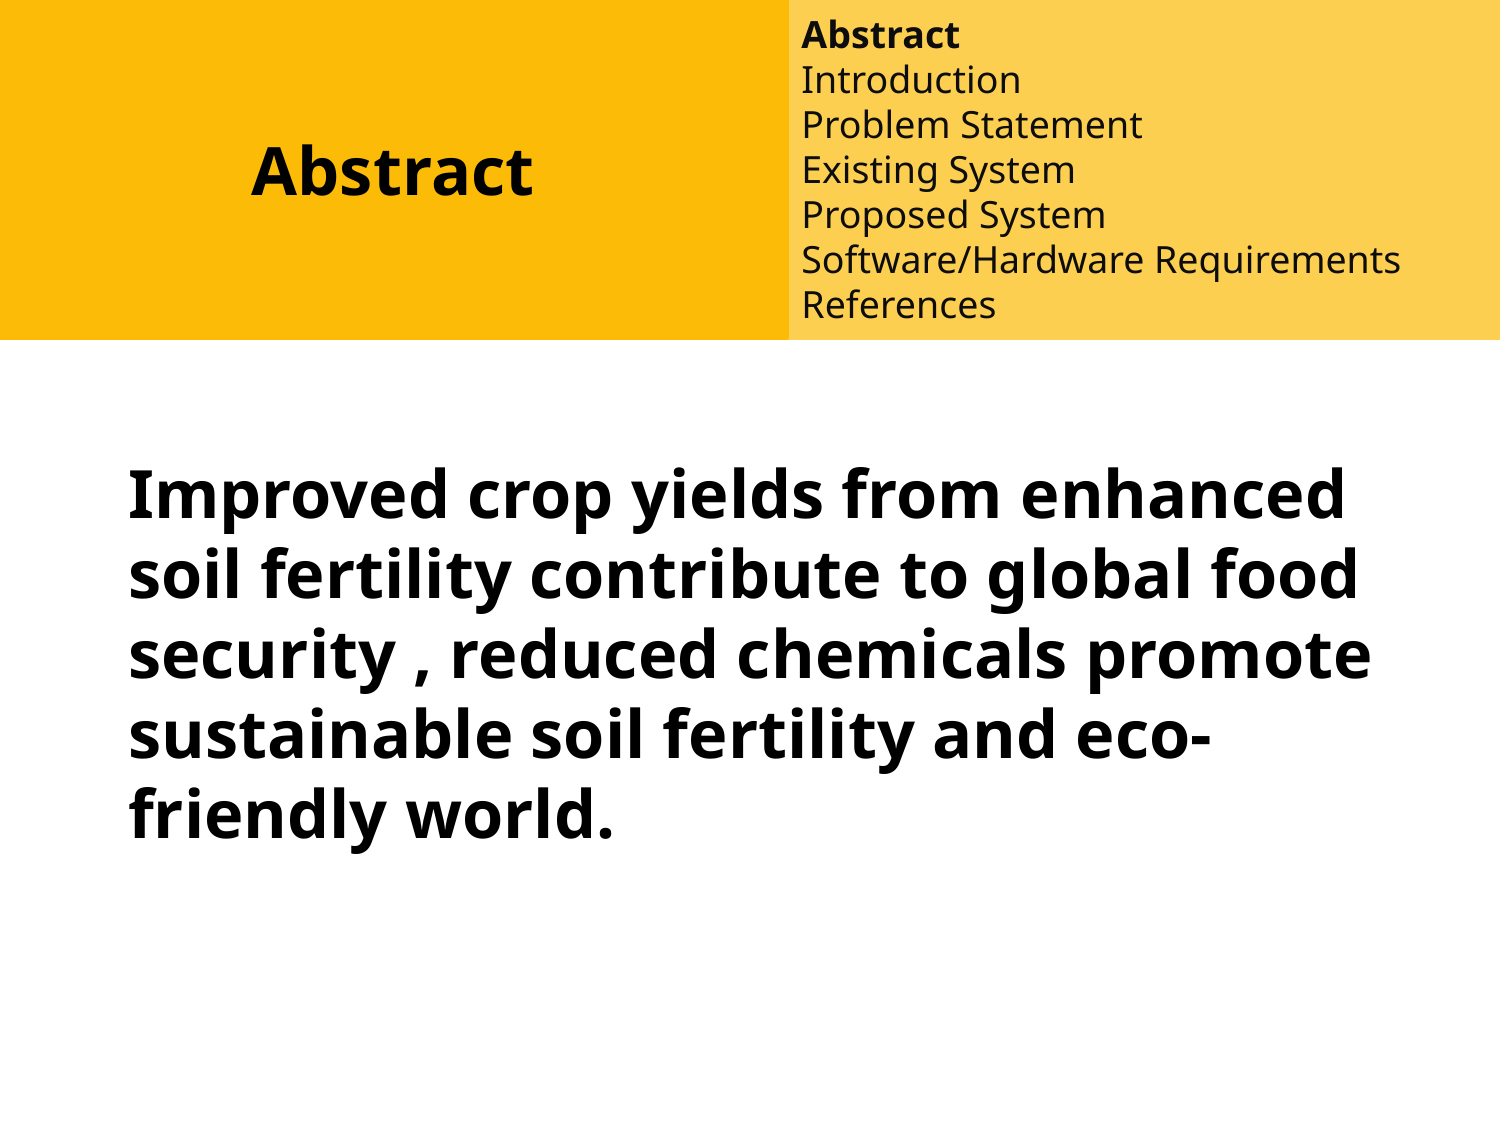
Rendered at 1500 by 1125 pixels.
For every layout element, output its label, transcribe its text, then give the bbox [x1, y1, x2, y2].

text_box Abstract [0, 0, 789, 340]
text_box Improved crop yields from enhanced soil fertility contribute to global food security , reduced chemicals promote sustainable soil fertility and eco-friendly world. [113, 444, 1461, 860]
text_box Abstract Introduction Problem Statement Existing System Proposed System Software/Hardware Requirements References [789, 0, 1500, 340]
